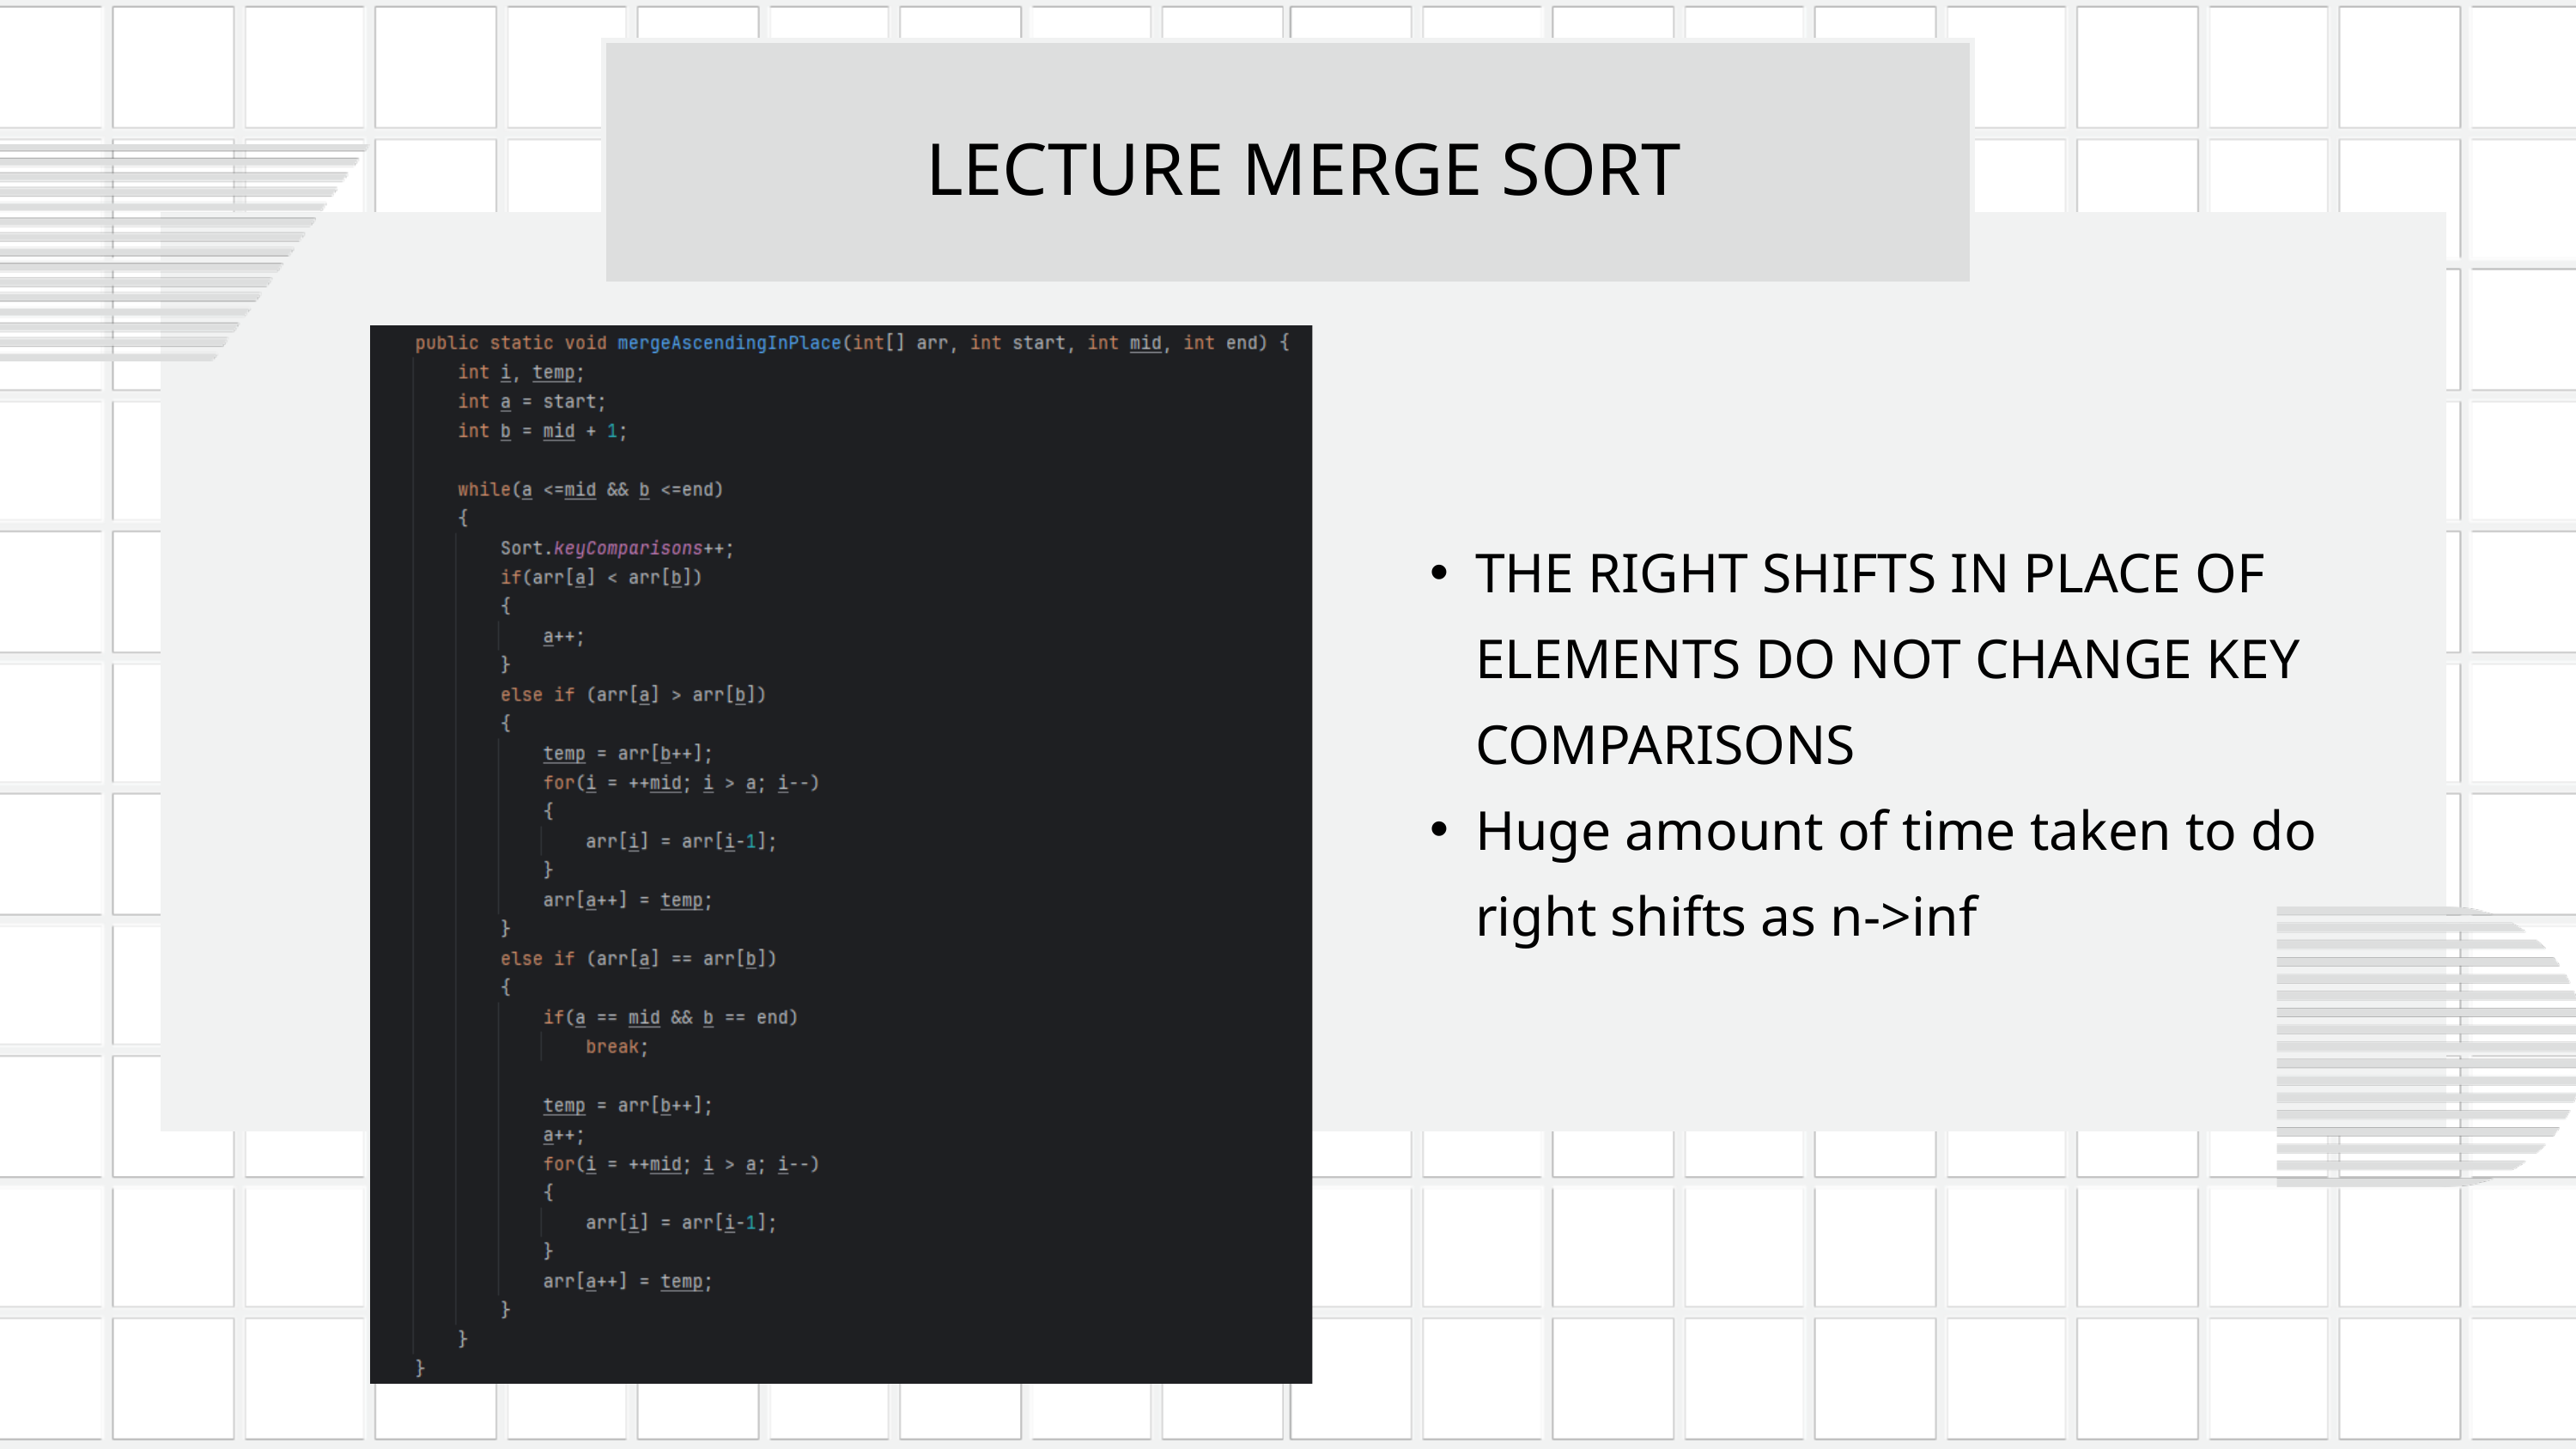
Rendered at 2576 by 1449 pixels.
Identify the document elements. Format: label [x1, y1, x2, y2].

text_box [160, 211, 2447, 1131]
text_box [0, 0, 2576, 1449]
text_box [603, 39, 1973, 285]
